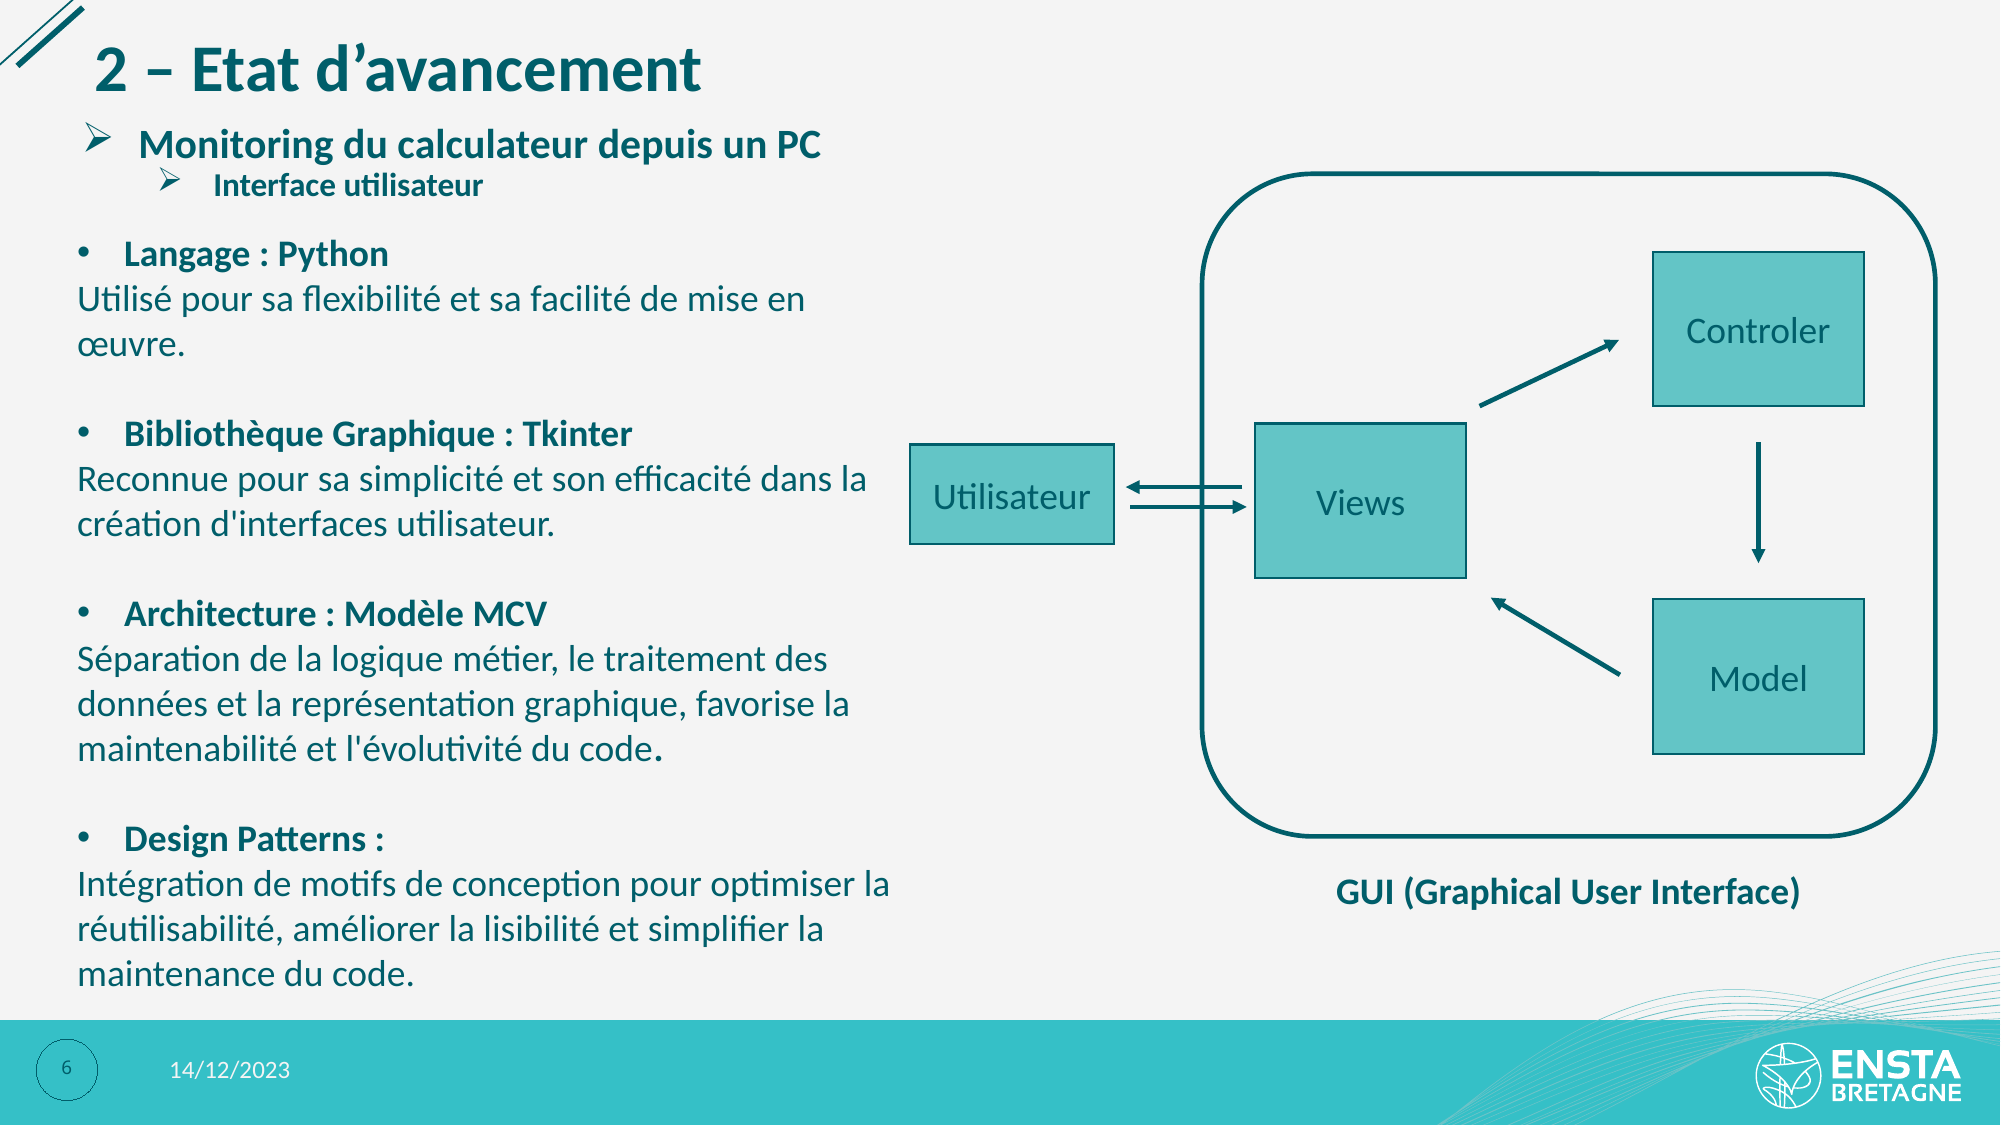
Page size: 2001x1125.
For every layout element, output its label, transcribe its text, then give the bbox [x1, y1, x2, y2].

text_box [1479, 339, 1619, 407]
text_box Langage : Python Utilisé pour sa flexibilité et sa facilité de mise en œuvre. Bibliothèque Graphique : Tkinter Reconnue pour sa simplicité et son efficacité dans la création d'interfaces utilisateur. Architecture : Modèle MCV Séparation de la logique métier, le traitement des données et la représentation graphique, favorise la maintenabilité et l'évolutivité du code. Design Patterns : Intégration de motifs de conception pour optimiser la réutilisabilité, améliorer la lisibilité et simplifier la maintenance du code. [62, 221, 911, 1002]
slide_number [154, 1039, 311, 1099]
slide_number 6 [36, 1039, 98, 1101]
title 2 – Etat d’avancement [79, 25, 2000, 126]
text_box [1200, 172, 1937, 838]
text_box Monitoring du calculateur depuis un PC Interface utilisateur [66, 115, 1087, 215]
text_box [1490, 597, 1620, 675]
text_box GUI (Graphical User Interface) [1321, 859, 1817, 920]
text_box Utilisateur [911, 443, 1115, 545]
